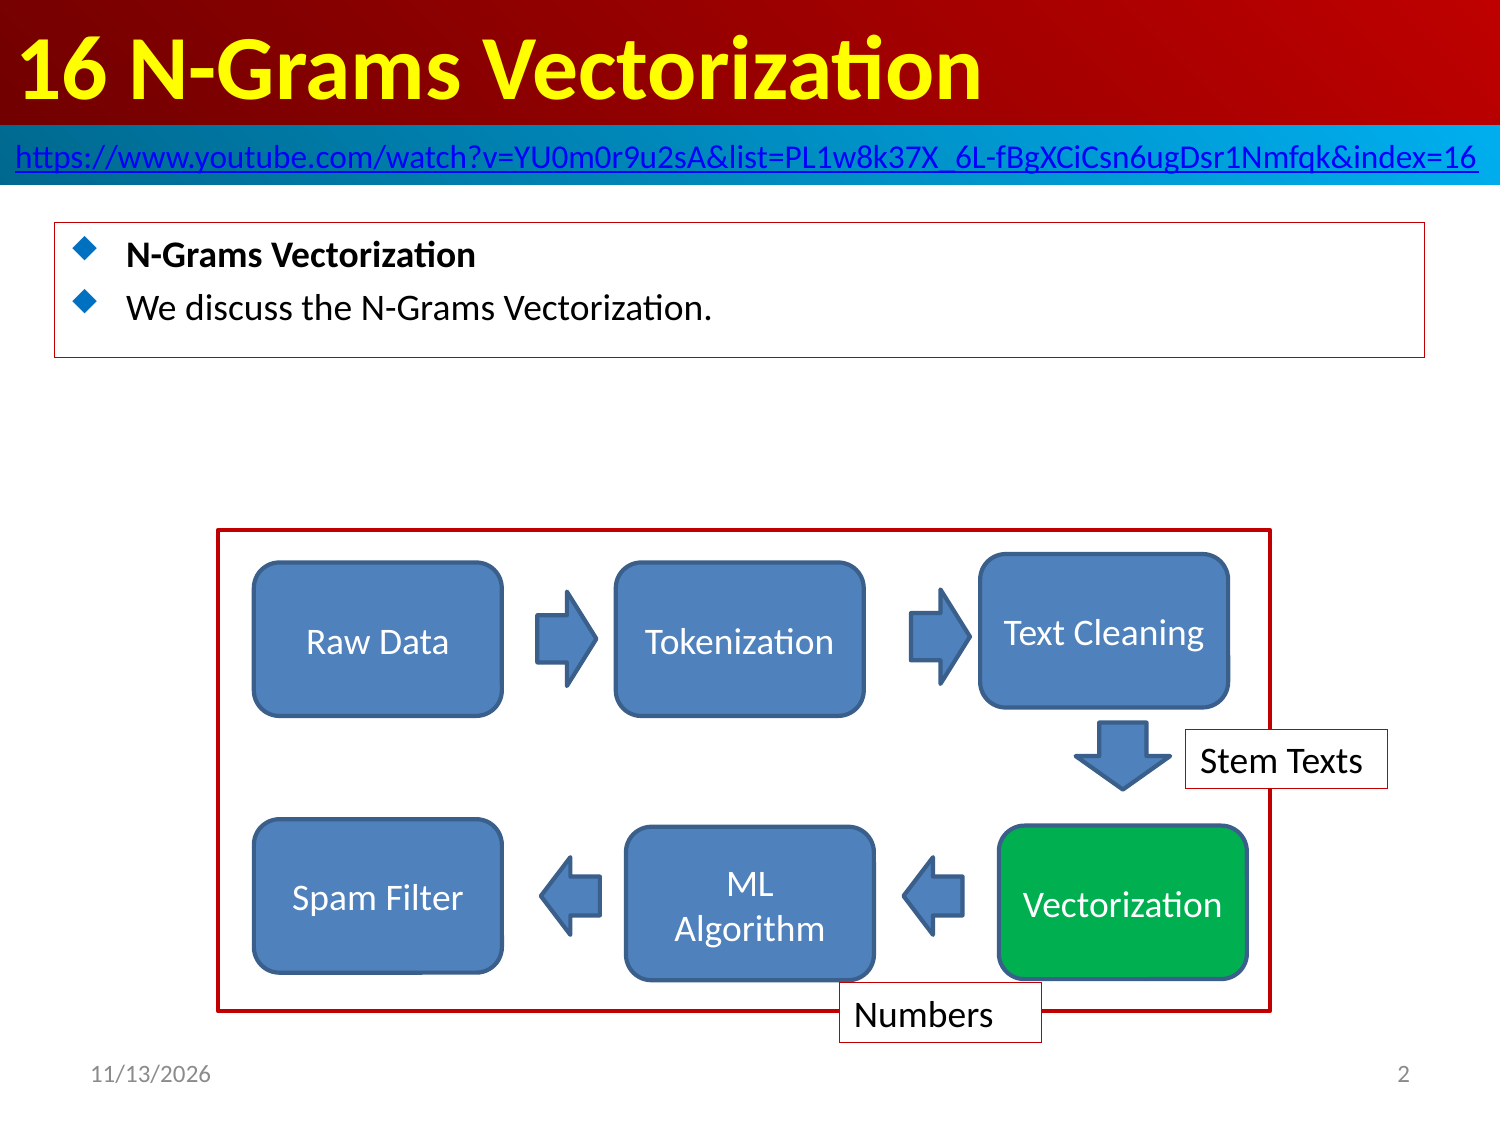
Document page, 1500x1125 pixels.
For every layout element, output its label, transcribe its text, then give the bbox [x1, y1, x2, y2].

text_box https://www.youtube.com/watch?v=YU0m0r9u2sA&list=PL1w8k37X_6L-fBgXCiCsn6ugDsr1Nmfqk&index=16 [0, 125, 1500, 185]
text_box [216, 528, 1272, 1013]
slide_number 2 [1074, 1042, 1425, 1103]
title 16 N-Grams Vectorization [0, 0, 1500, 125]
subtitle N-Grams Vectorization We discuss the N-Grams Vectorization. [54, 222, 1425, 358]
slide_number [75, 1042, 425, 1103]
text_box Stem Texts [1185, 729, 1388, 789]
text_box Numbers [839, 982, 1042, 1043]
